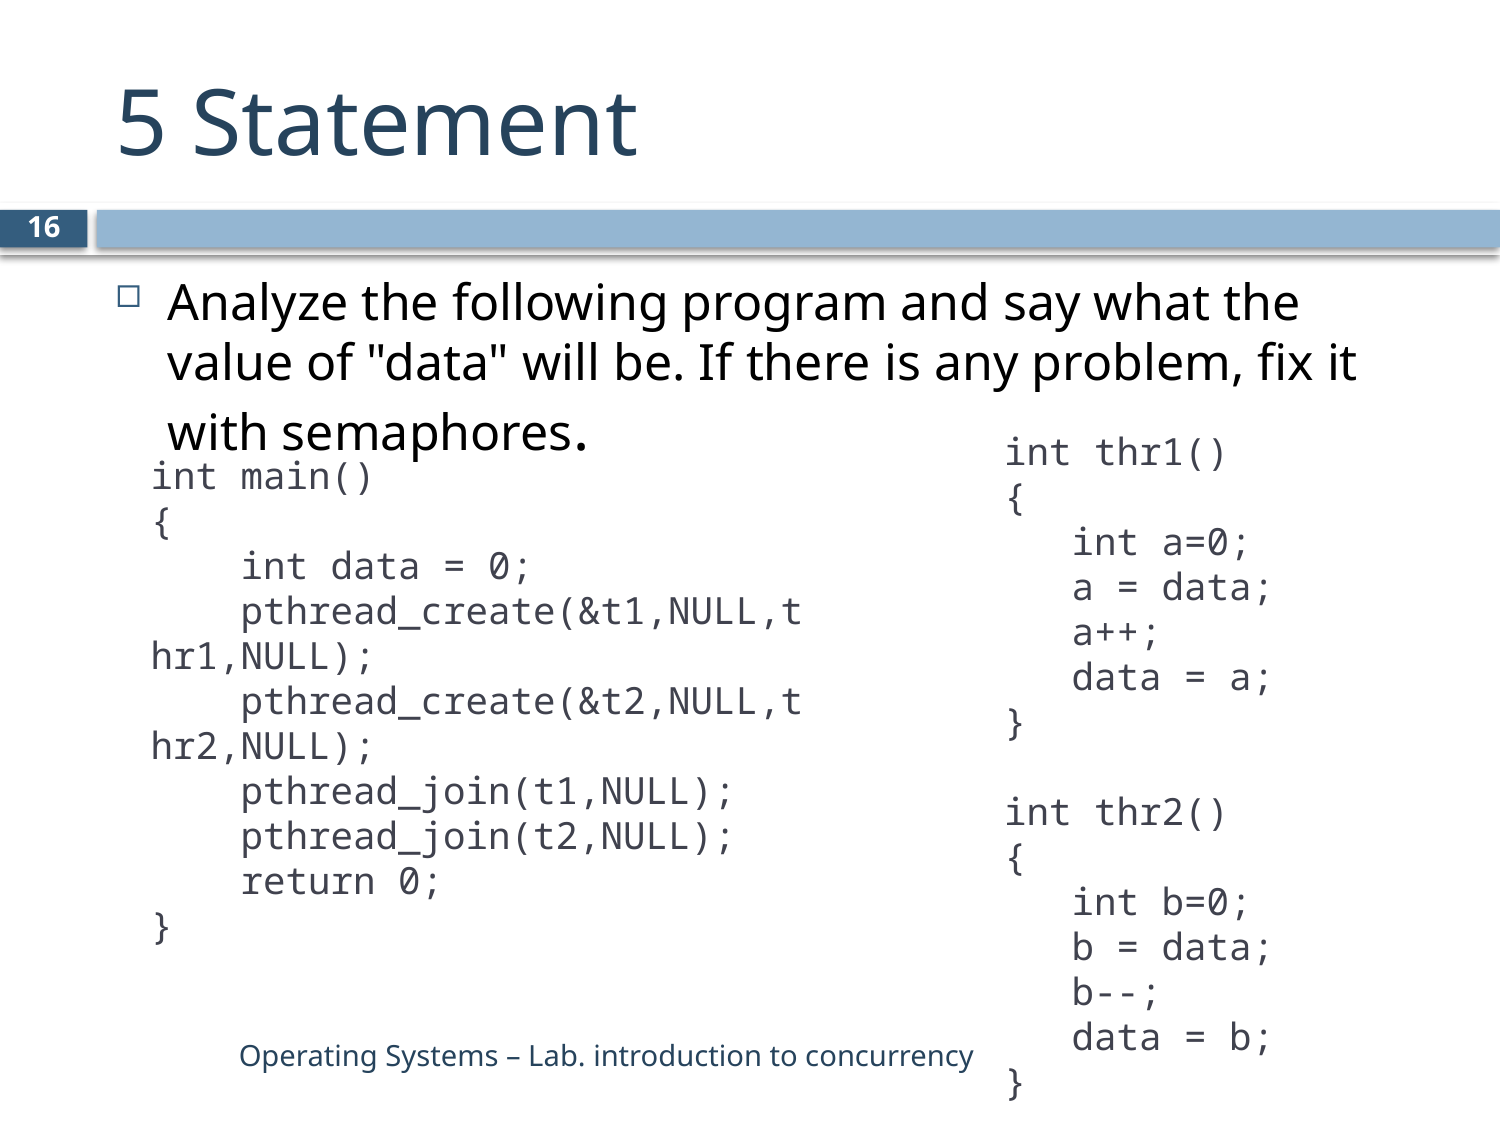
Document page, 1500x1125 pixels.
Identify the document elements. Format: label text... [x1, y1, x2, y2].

text_box int main() { int data = 0; pthread_create(&t1,NULL,thr1,NULL); pthread_create(&t2,NULL,thr2,NULL); pthread_join(t1,NULL); pthread_join(t2,NULL); return 0; } [135, 444, 833, 955]
slide_number 16 [0, 208, 88, 249]
list Analyze the following program and say what the value of "data" will be. If there is any problem, fix it with semaphores. [100, 262, 1439, 1001]
title 5 Statement [100, 37, 1439, 201]
text_box int thr1() { int a=0; a = data; a++; data = a; } int thr2() { int b=0; b = data; b--; data = b; } [989, 420, 1500, 1111]
footer Operating Systems – Lab. introduction to concurrency [99, 1025, 989, 1085]
